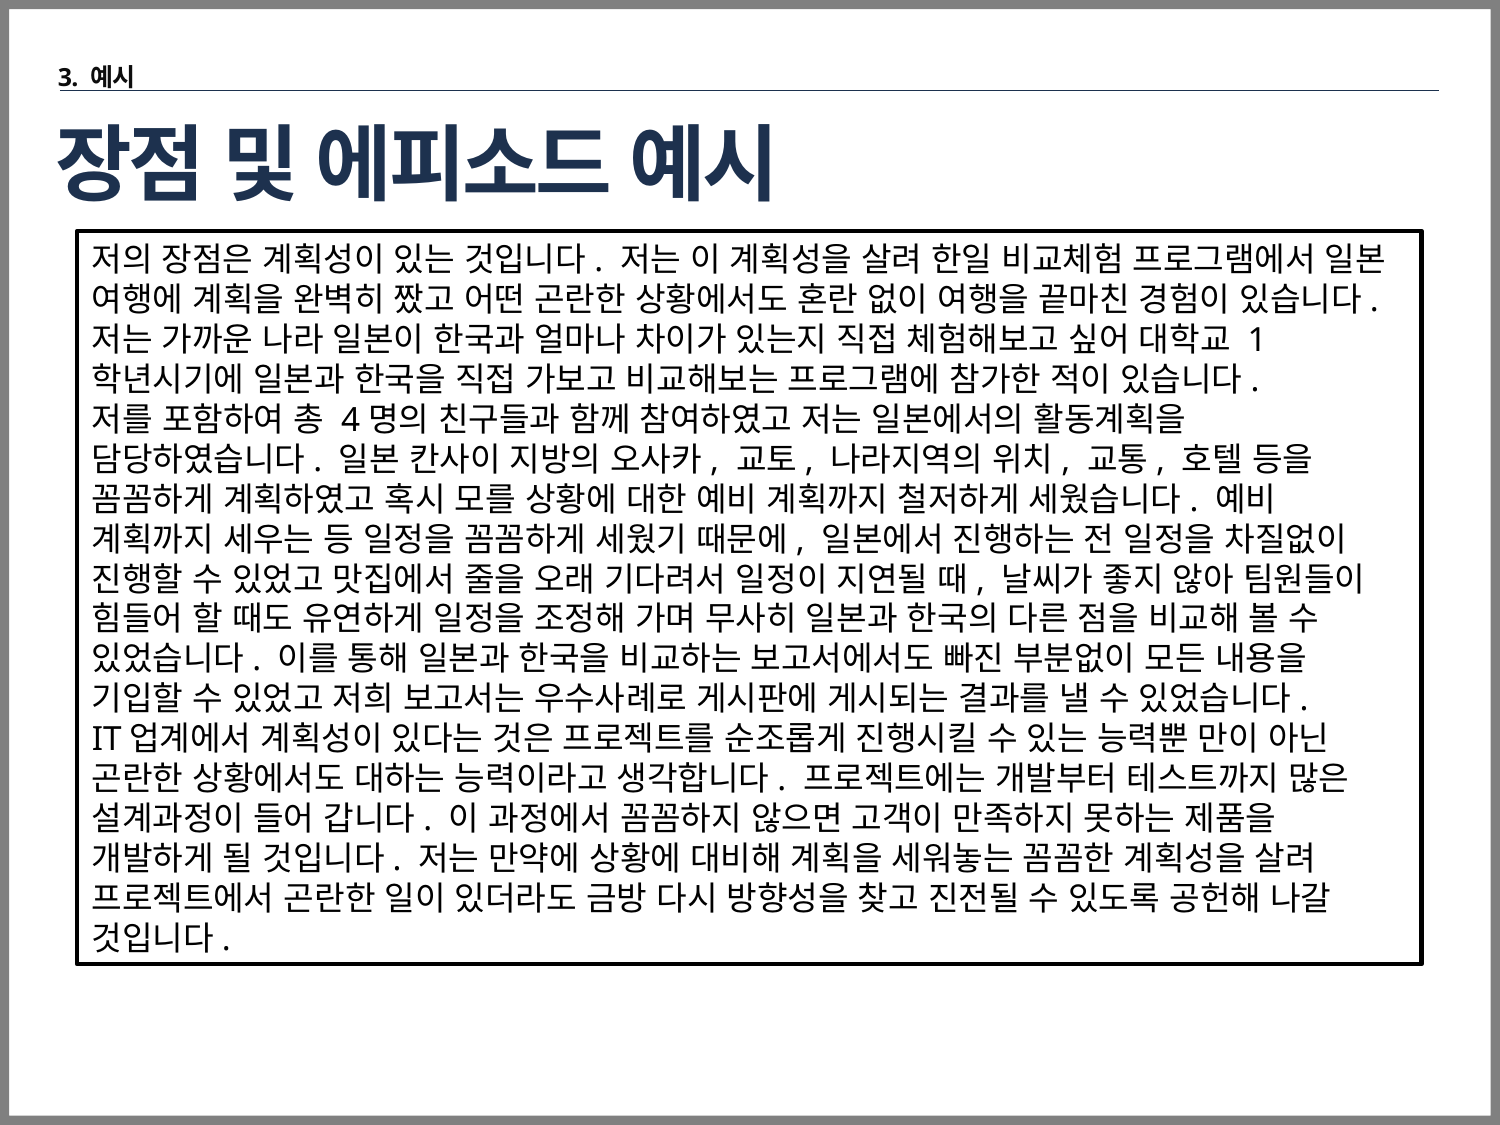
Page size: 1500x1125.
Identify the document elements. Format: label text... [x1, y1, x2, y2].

text_box 3. 예시 [43, 32, 468, 90]
title 장점 및 에피소드 예시 [40, 90, 1433, 231]
text_box 저의 장점은 계획성이 있는 것입니다. 저는 이 계획성을 살려 한일 비교체험 프로그램에서 일본 여행에 계획을 완벽히 짰고 어떤 곤란한 상황에서도 혼란 없이 여행을 끝마친 경험이 있습니다. 저는 가까운 나라 일본이 한국과 얼마나 차이가 있는지 직접 체험해보고 싶어 대학교 1학년시기에 일본과 한국을 직접 가보고 비교해보는 프로그램에 참가한 적이 있습니다. 저를 포함하여 총 4명의 친구들과 함께 참여하였고 저는 일본에서의 활동계획을 담당하였습니다. 일본 칸사이 지방의 오사카, 교토, 나라지역의 위치, 교통, 호텔 등을 꼼꼼하게 계획하였고 혹시 모를 상황에 대한 예비 계획까지 철저하게 세웠습니다. 예비 계획까지 세우는 등 일정을 꼼꼼하게 세웠기 때문에, 일본에서 진행하는 전 일정을 차질없이 진행할 수 있었고 맛집에서 줄을 오래 기다려서 일정이 지연될 때, 날씨가 좋지 않아 팀원들이 힘들어 할 때도 유연하게 일정을 조정해 가며 무사히 일본과 한국의 다른 점을 비교해 볼 수 있었습니다. 이를 통해 일본과 한국을 비교하는 보고서에서도 빠진 부분없이 모든 내용을 기입할 수 있었고 저희 보고서는 우수사례로 게시판에 게시되는 결과를 낼 수 있었습니다. IT업계에서 계획성이 있다는 것은 프로젝트를 순조롭게 진행시킬 수 있는 능력뿐 만이 아닌 곤란한 상황에서도 대하는 능력이라고 생각합니다. 프로젝트에는 개발부터 테스트까지 많은 설계과정이 들어 갑니다. 이 과정에서 꼼꼼하지 않으면 고객이 만족하지 못하는 제품을 개발하게 될 것입니다. 저는 만약에 상황에 대비해 계획을 세워놓는 꼼꼼한 계획성을 살려 프로젝트에서 곤란한 일이 있더라도 금방 다시 방향성을 찾고 진전될 수 있도록 공헌해 나갈 것입니다. [75, 229, 1424, 966]
